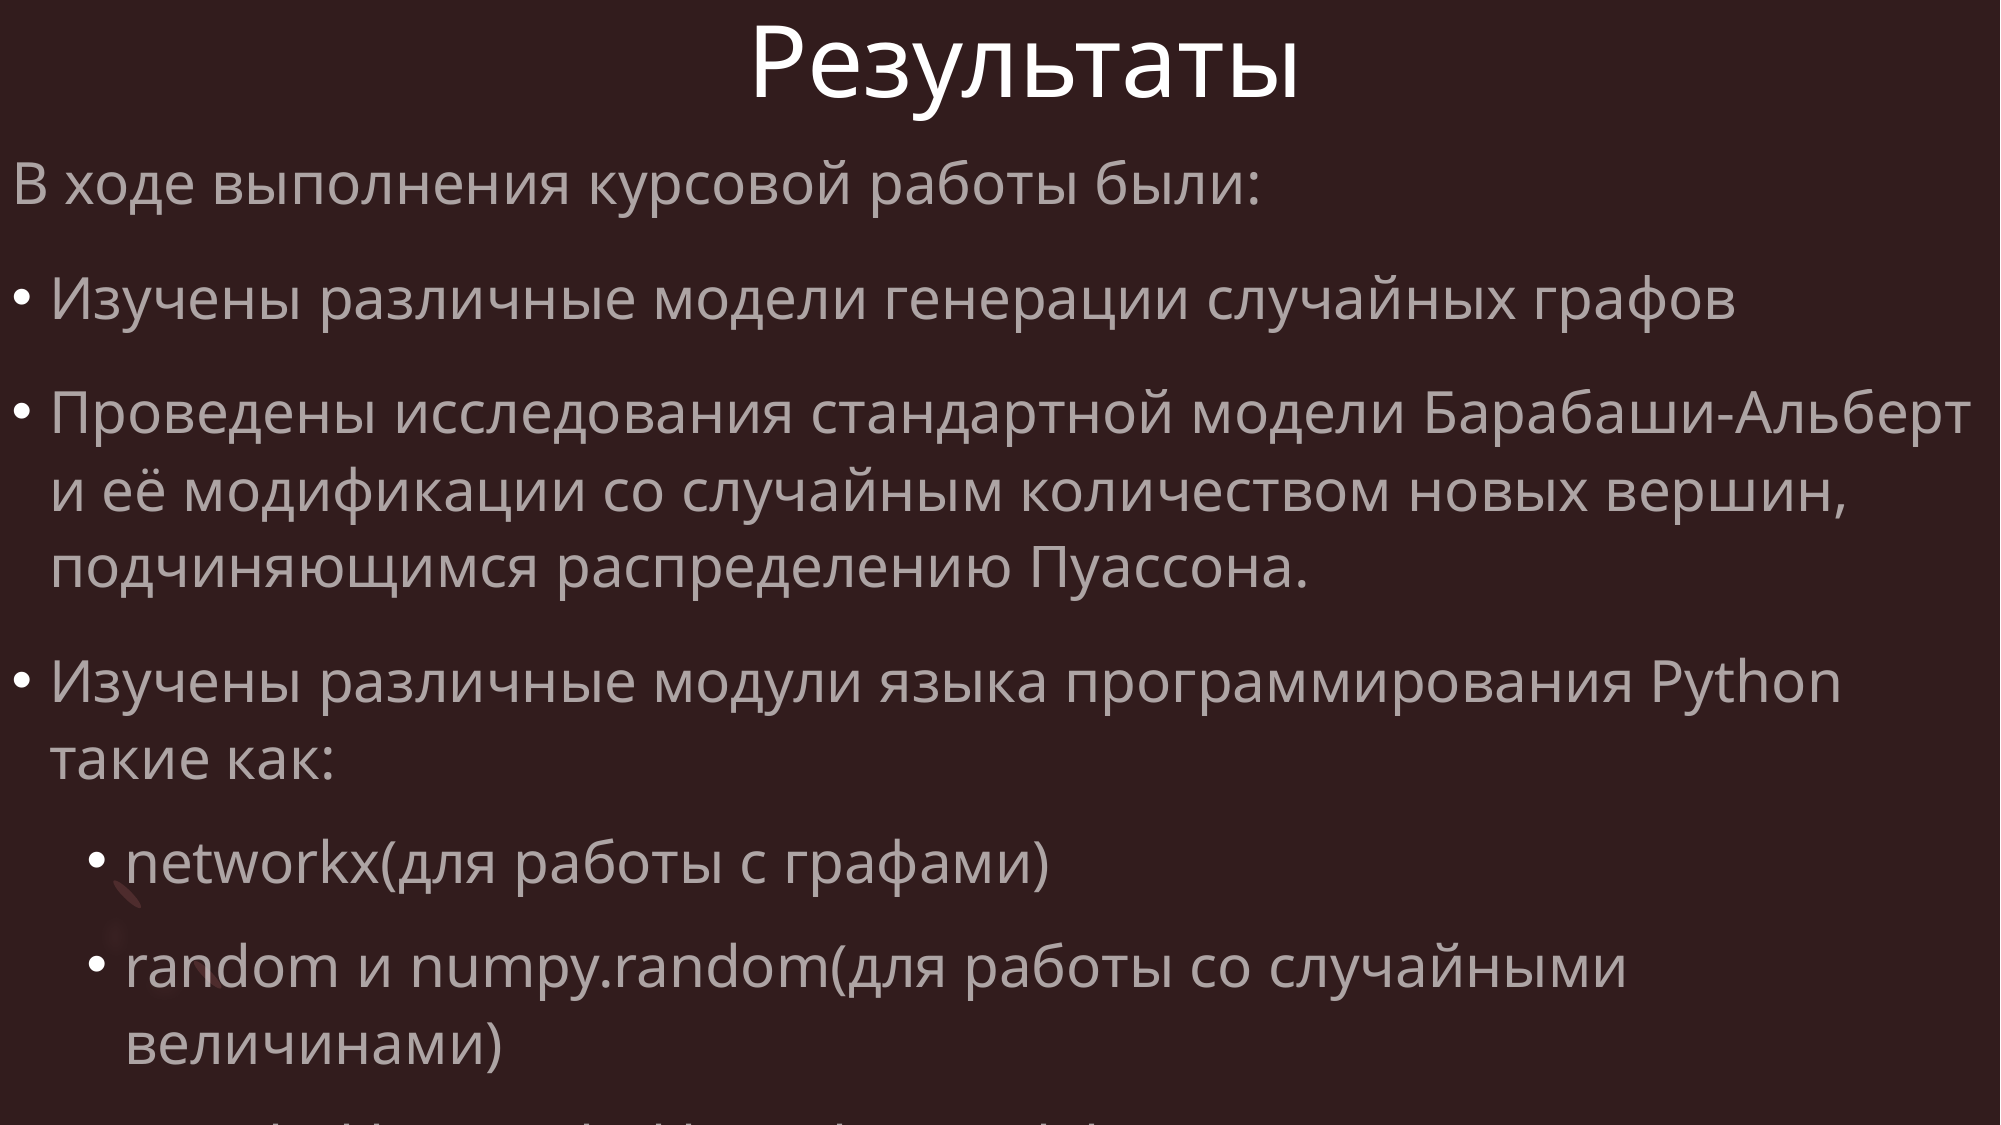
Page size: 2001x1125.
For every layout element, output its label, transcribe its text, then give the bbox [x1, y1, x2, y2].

list В ходе выполнения курсовой работы были: Изучены различные модели генерации случайных графов Проведены исследования стандартной модели Барабаши-Альберт и её модификации со случайным количеством новых вершин, подчиняющимся распределению Пуассона. Изучены различные модули языка программирования Python такие как: networkx(для работы с графами) random и numpy.random(для работы со случайными величинами) matplotlib, matplotlib.pyplot и pylab(для построения и отображения графиков). [11, 139, 1980, 1026]
text_box Результаты [115, 0, 1935, 216]
